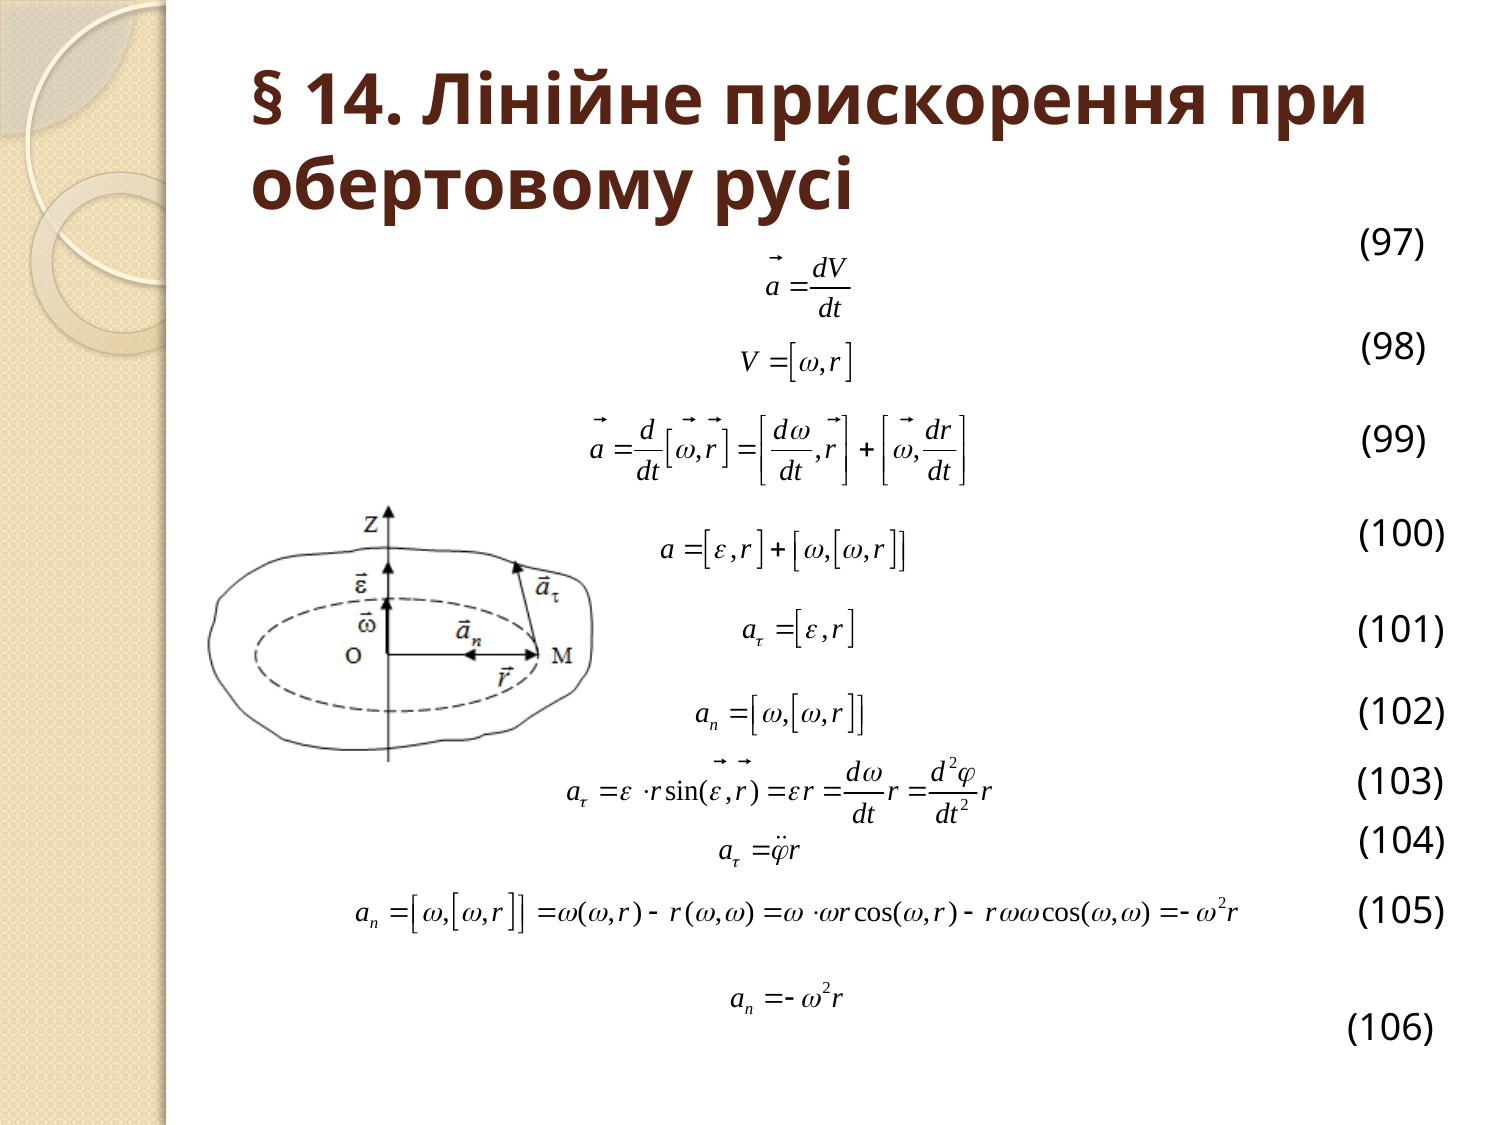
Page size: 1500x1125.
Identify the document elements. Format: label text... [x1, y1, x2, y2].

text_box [714, 831, 806, 873]
text_box (100) [1343, 501, 1461, 562]
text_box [761, 245, 856, 325]
title § 14. Лінійне прискорення при обертовому русі [235, 45, 1466, 233]
text_box (97) [1344, 210, 1440, 271]
text_box (98) [1346, 314, 1442, 374]
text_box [726, 975, 852, 1020]
text_box (101) [1342, 597, 1460, 658]
picture [187, 491, 622, 762]
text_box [655, 527, 915, 576]
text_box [738, 339, 858, 387]
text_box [691, 691, 873, 740]
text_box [738, 609, 859, 654]
text_box (99) [1346, 408, 1442, 468]
text_box (104) [1343, 808, 1461, 869]
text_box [351, 890, 1248, 938]
text_box (103) [1342, 749, 1459, 810]
text_box (102) [1343, 679, 1460, 740]
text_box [585, 409, 974, 492]
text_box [562, 749, 999, 830]
text_box (106) [1332, 996, 1449, 1056]
text_box (105) [1343, 878, 1460, 939]
